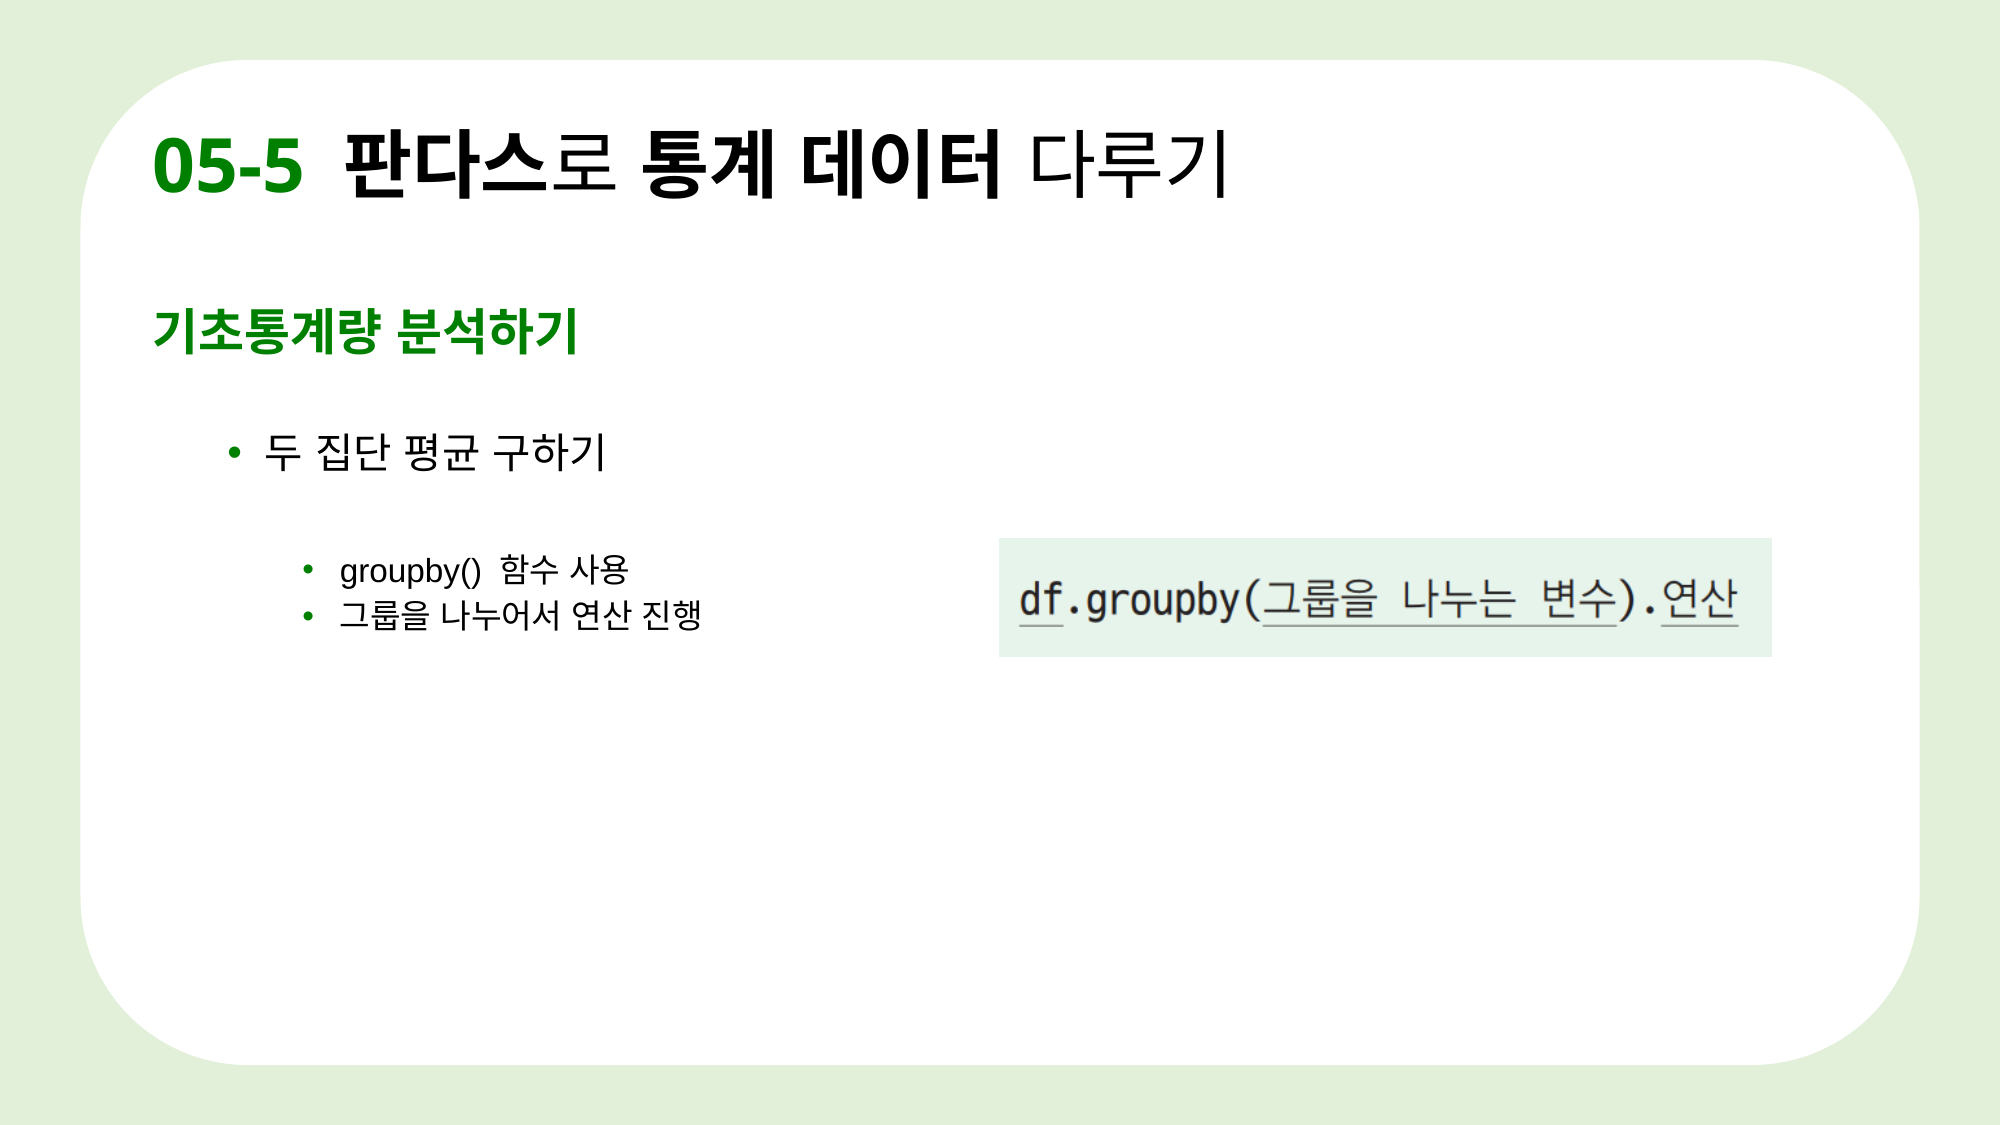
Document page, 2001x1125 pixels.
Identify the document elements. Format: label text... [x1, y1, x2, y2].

list 기초통계량 분석하기 두 집단 평균 구하기 groupby() 함수 사용 그룹을 나누어서 연산 진행 [137, 299, 1863, 1014]
picture [999, 538, 1772, 657]
title 05-5 판다스로 통계 데이터 다루기 [137, 59, 1863, 278]
